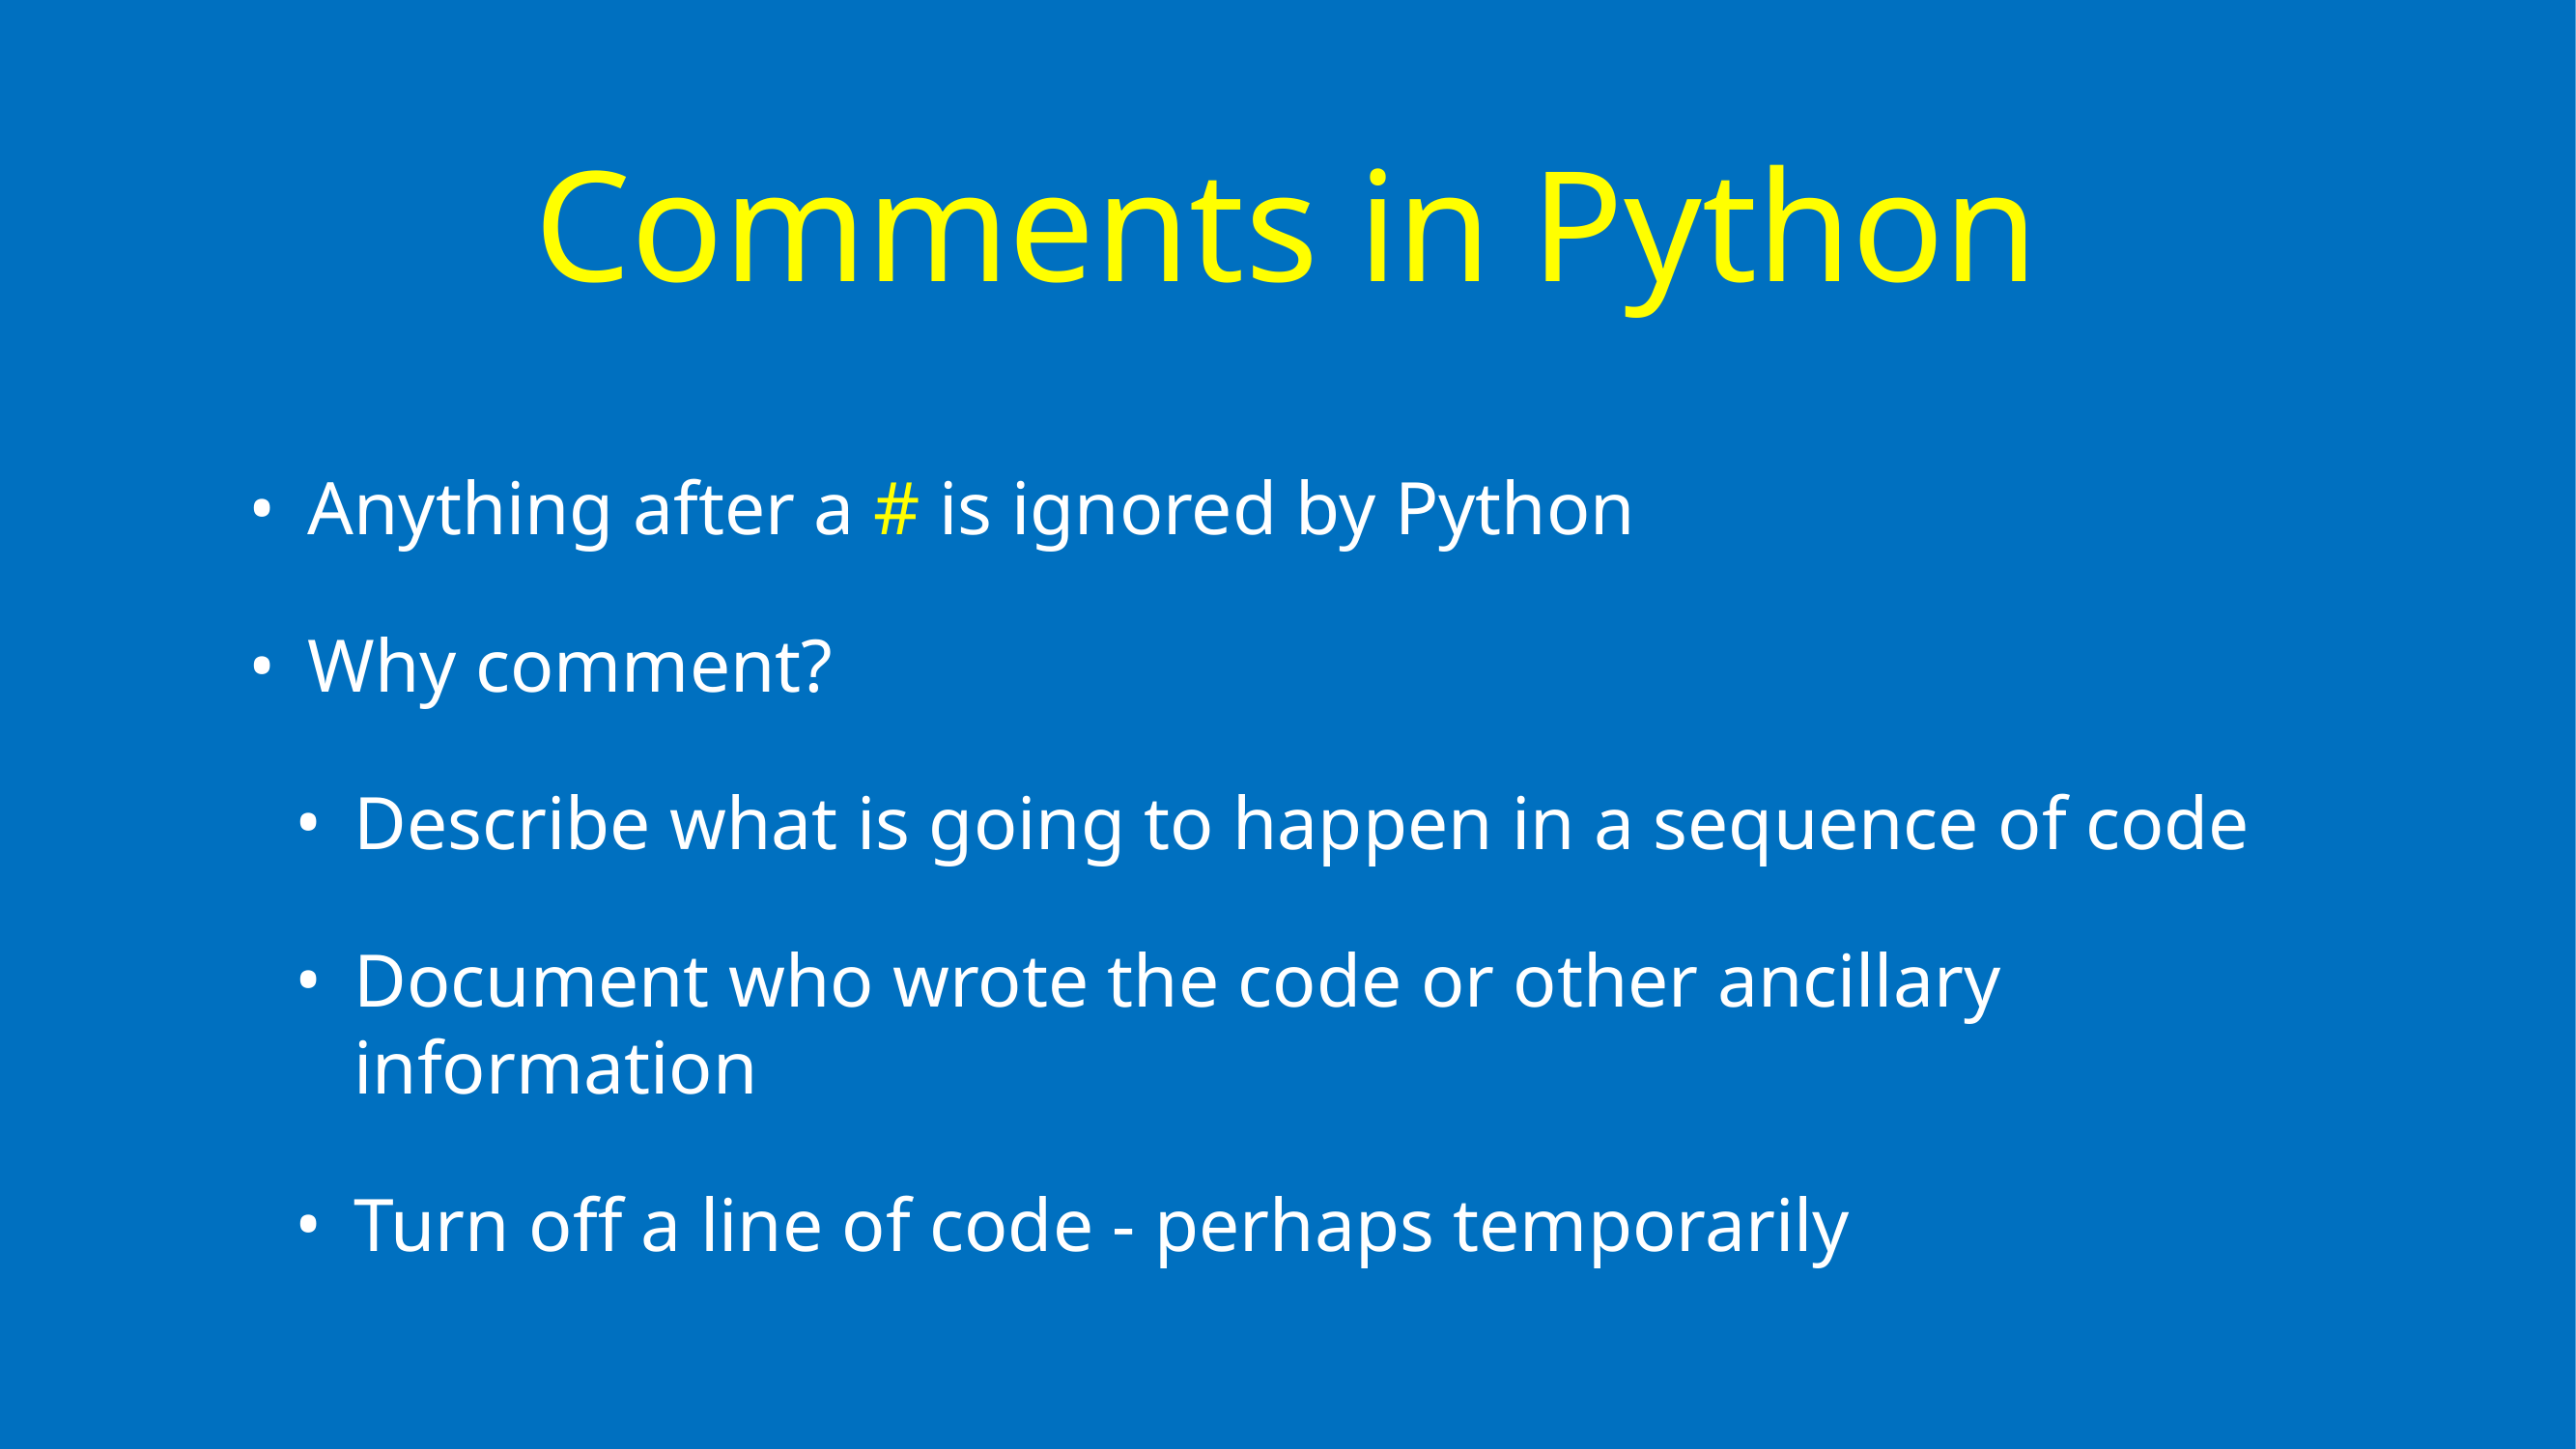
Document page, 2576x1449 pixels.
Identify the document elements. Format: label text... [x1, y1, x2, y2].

list Anything after a # is ignored by Python Why comment? Describe what is going to happen in a sequence of code Document who wrote the code or other ancillary information Turn off a line of code - perhaps temporarily [183, 412, 2391, 1317]
title Comments in Python [183, 38, 2391, 403]
